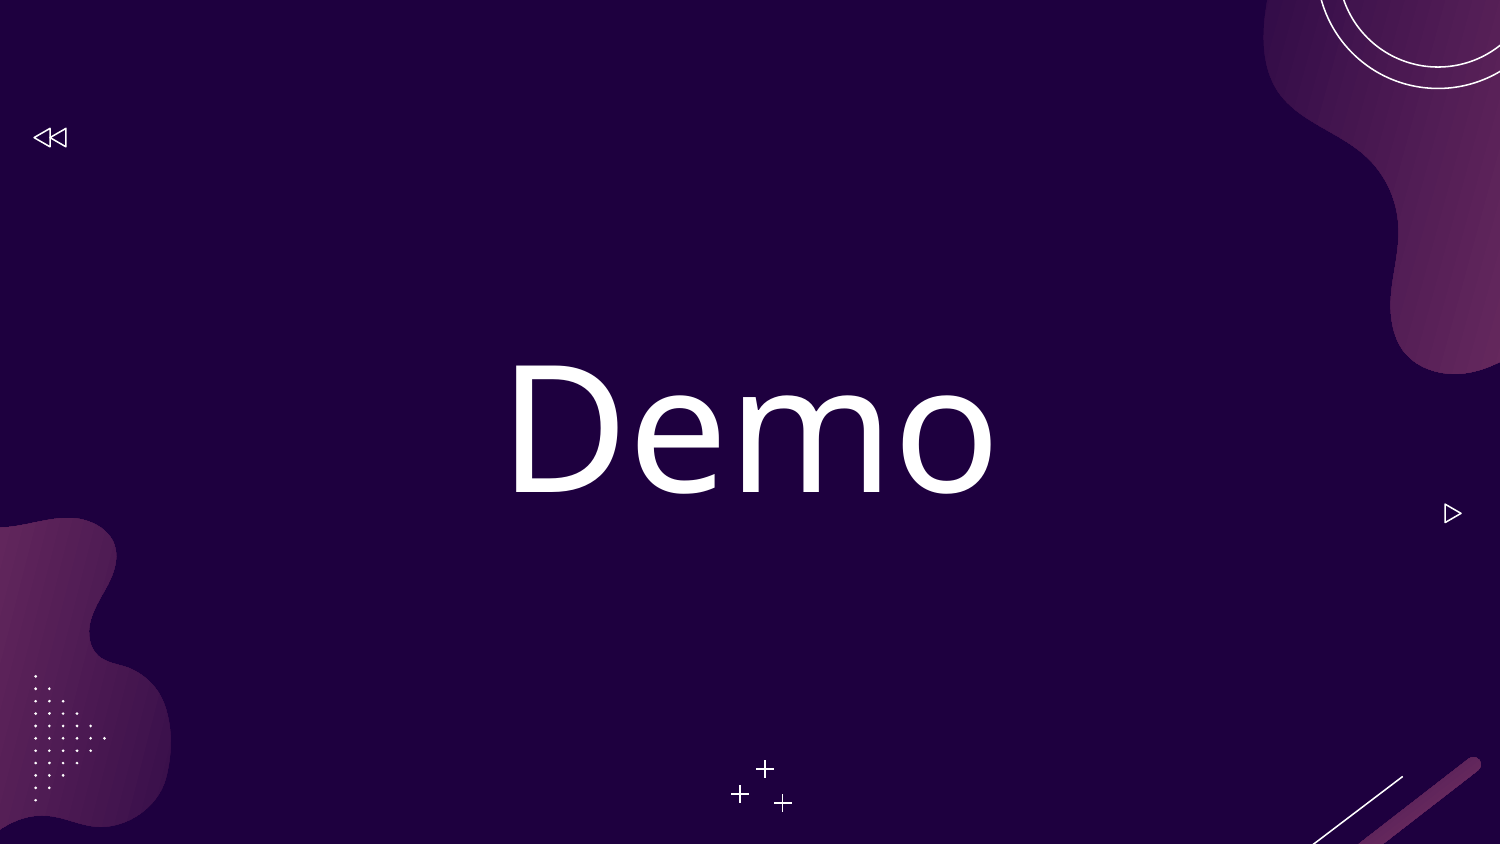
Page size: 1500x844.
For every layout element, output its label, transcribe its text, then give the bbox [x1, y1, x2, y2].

title Demo [278, 136, 1222, 707]
